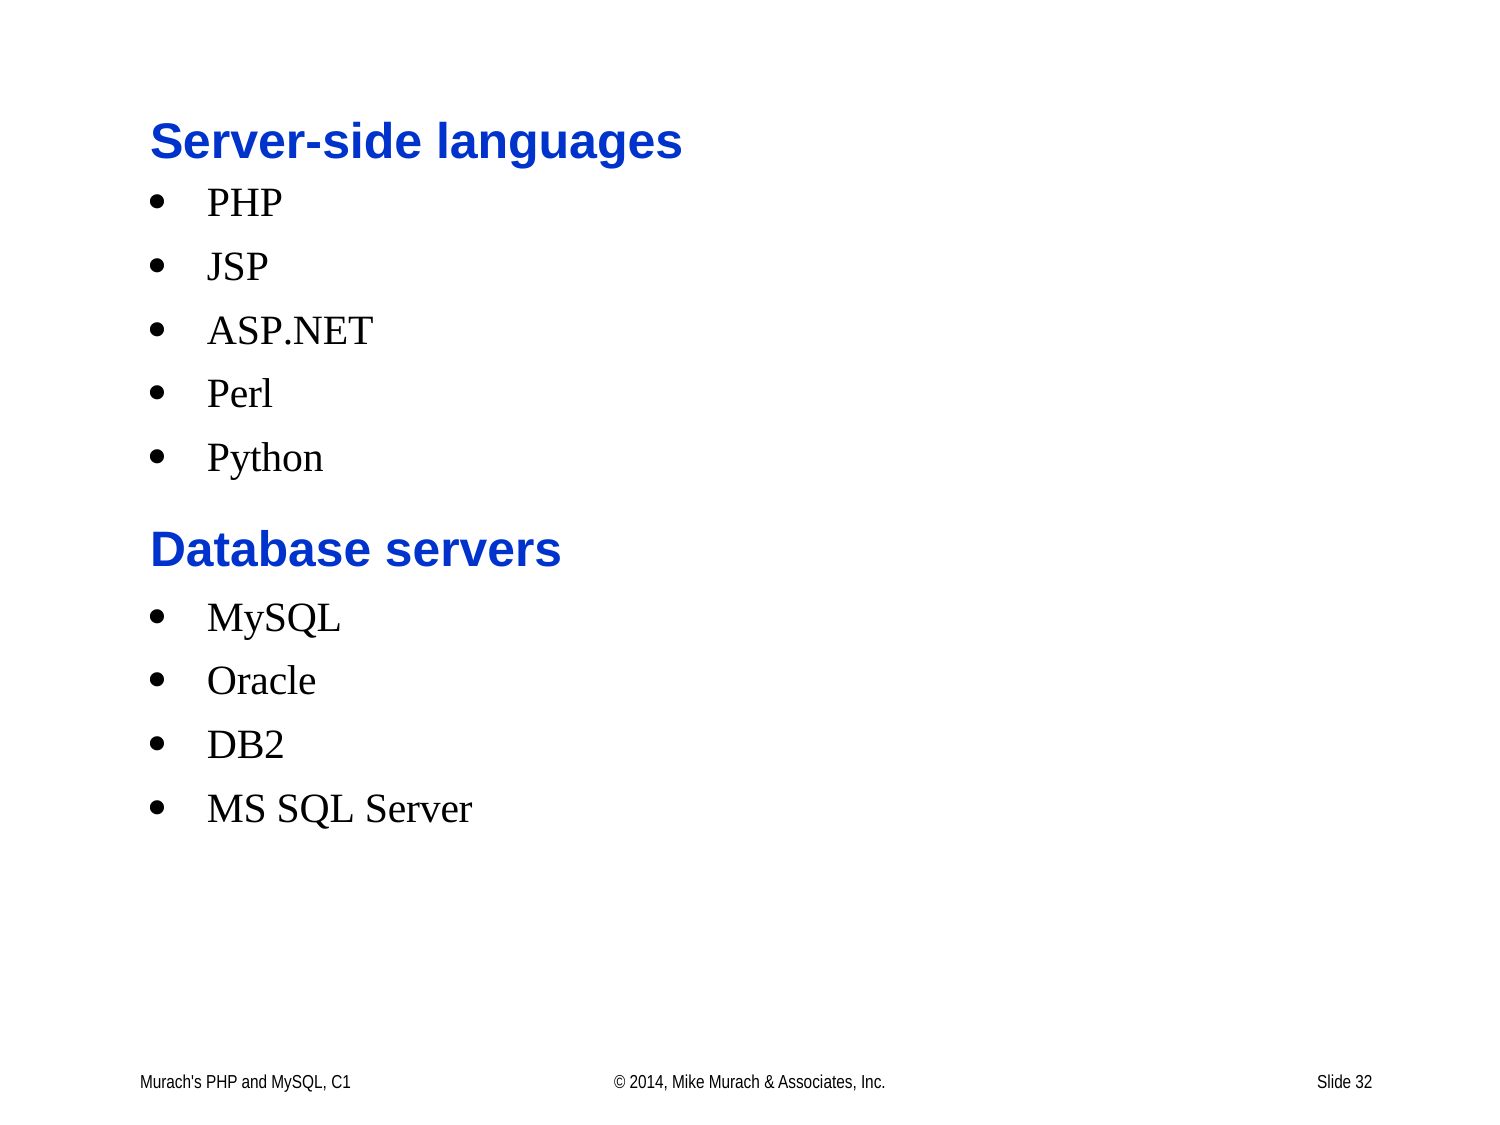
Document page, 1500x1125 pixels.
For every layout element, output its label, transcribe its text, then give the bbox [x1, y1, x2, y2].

footer © 2014, Mike Murach & Associates, Inc. [474, 1025, 1025, 1100]
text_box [149, 112, 1128, 183]
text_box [149, 174, 1345, 941]
slide_number Slide 32 [1074, 1025, 1388, 1100]
slide_number Murach's PHP and MySQL, C1 [125, 1025, 450, 1100]
